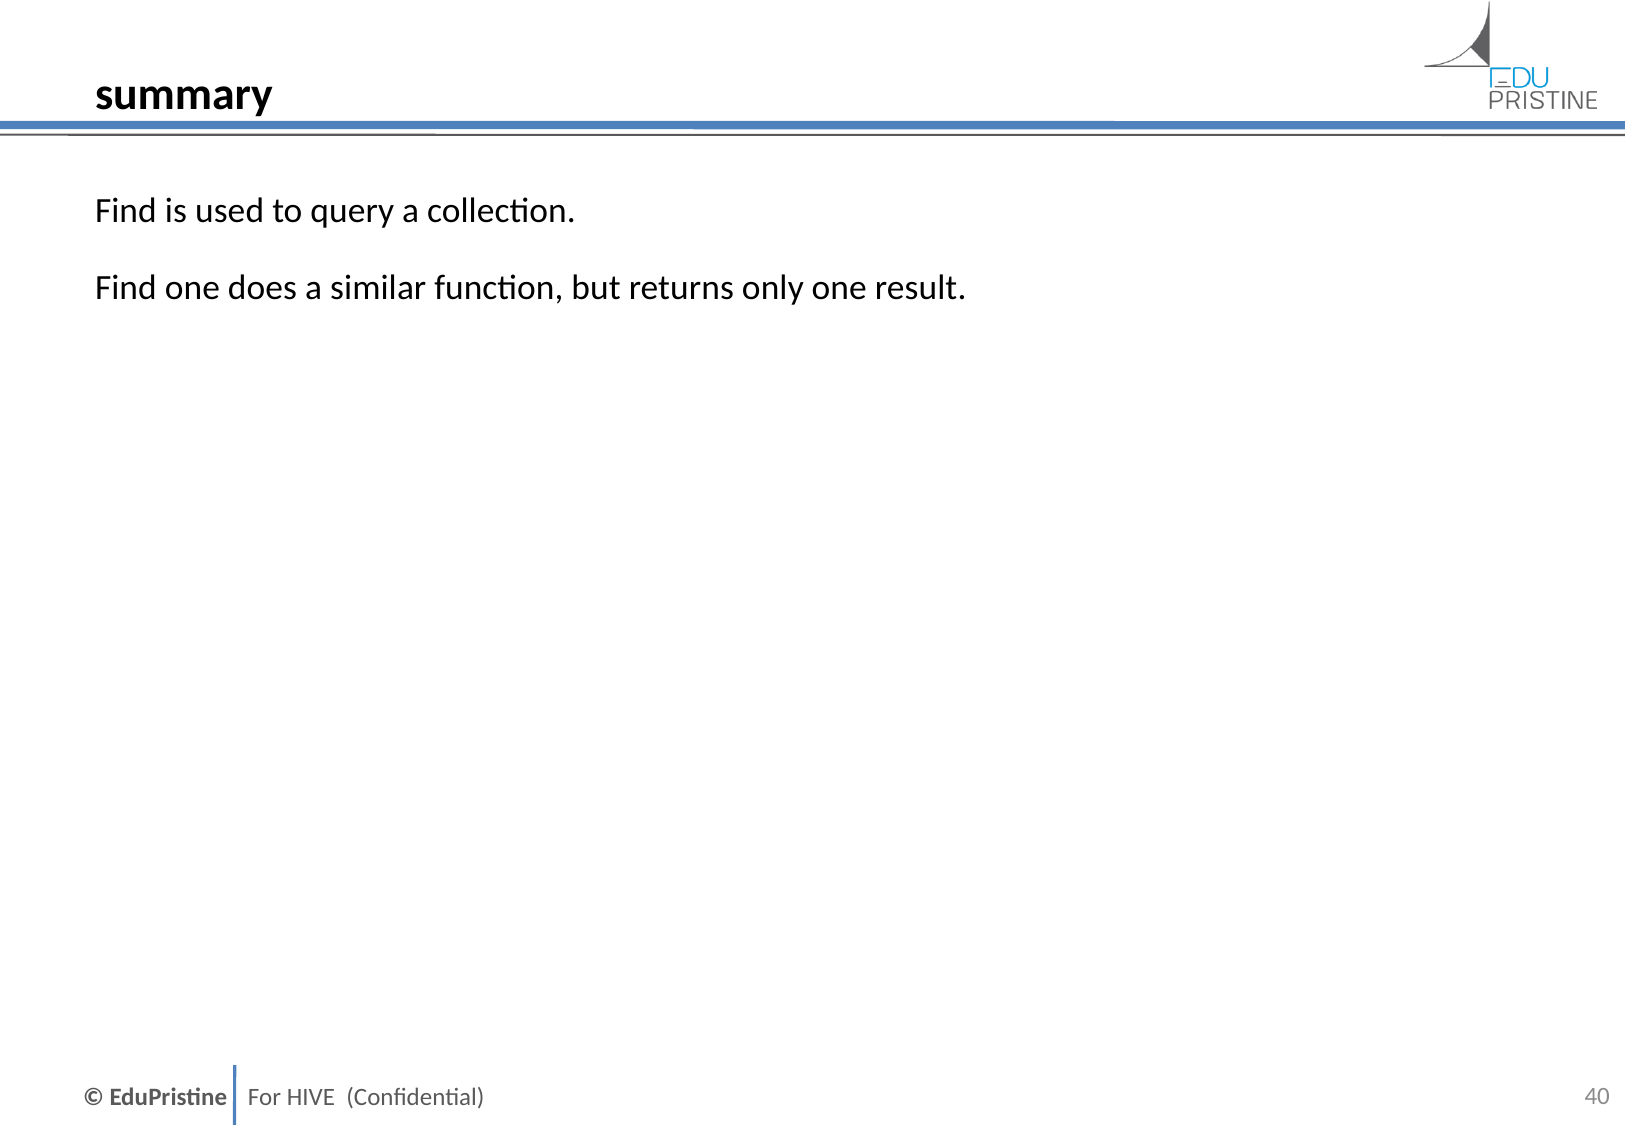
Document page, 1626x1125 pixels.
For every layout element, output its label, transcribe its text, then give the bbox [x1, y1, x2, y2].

title summary [87, 10, 1416, 126]
slide_number 39 [1543, 1065, 1625, 1125]
list Find is used to query a collection. Find one does a similar function, but returns only one result. [87, 179, 1550, 1007]
picture [1424, 1, 1597, 109]
